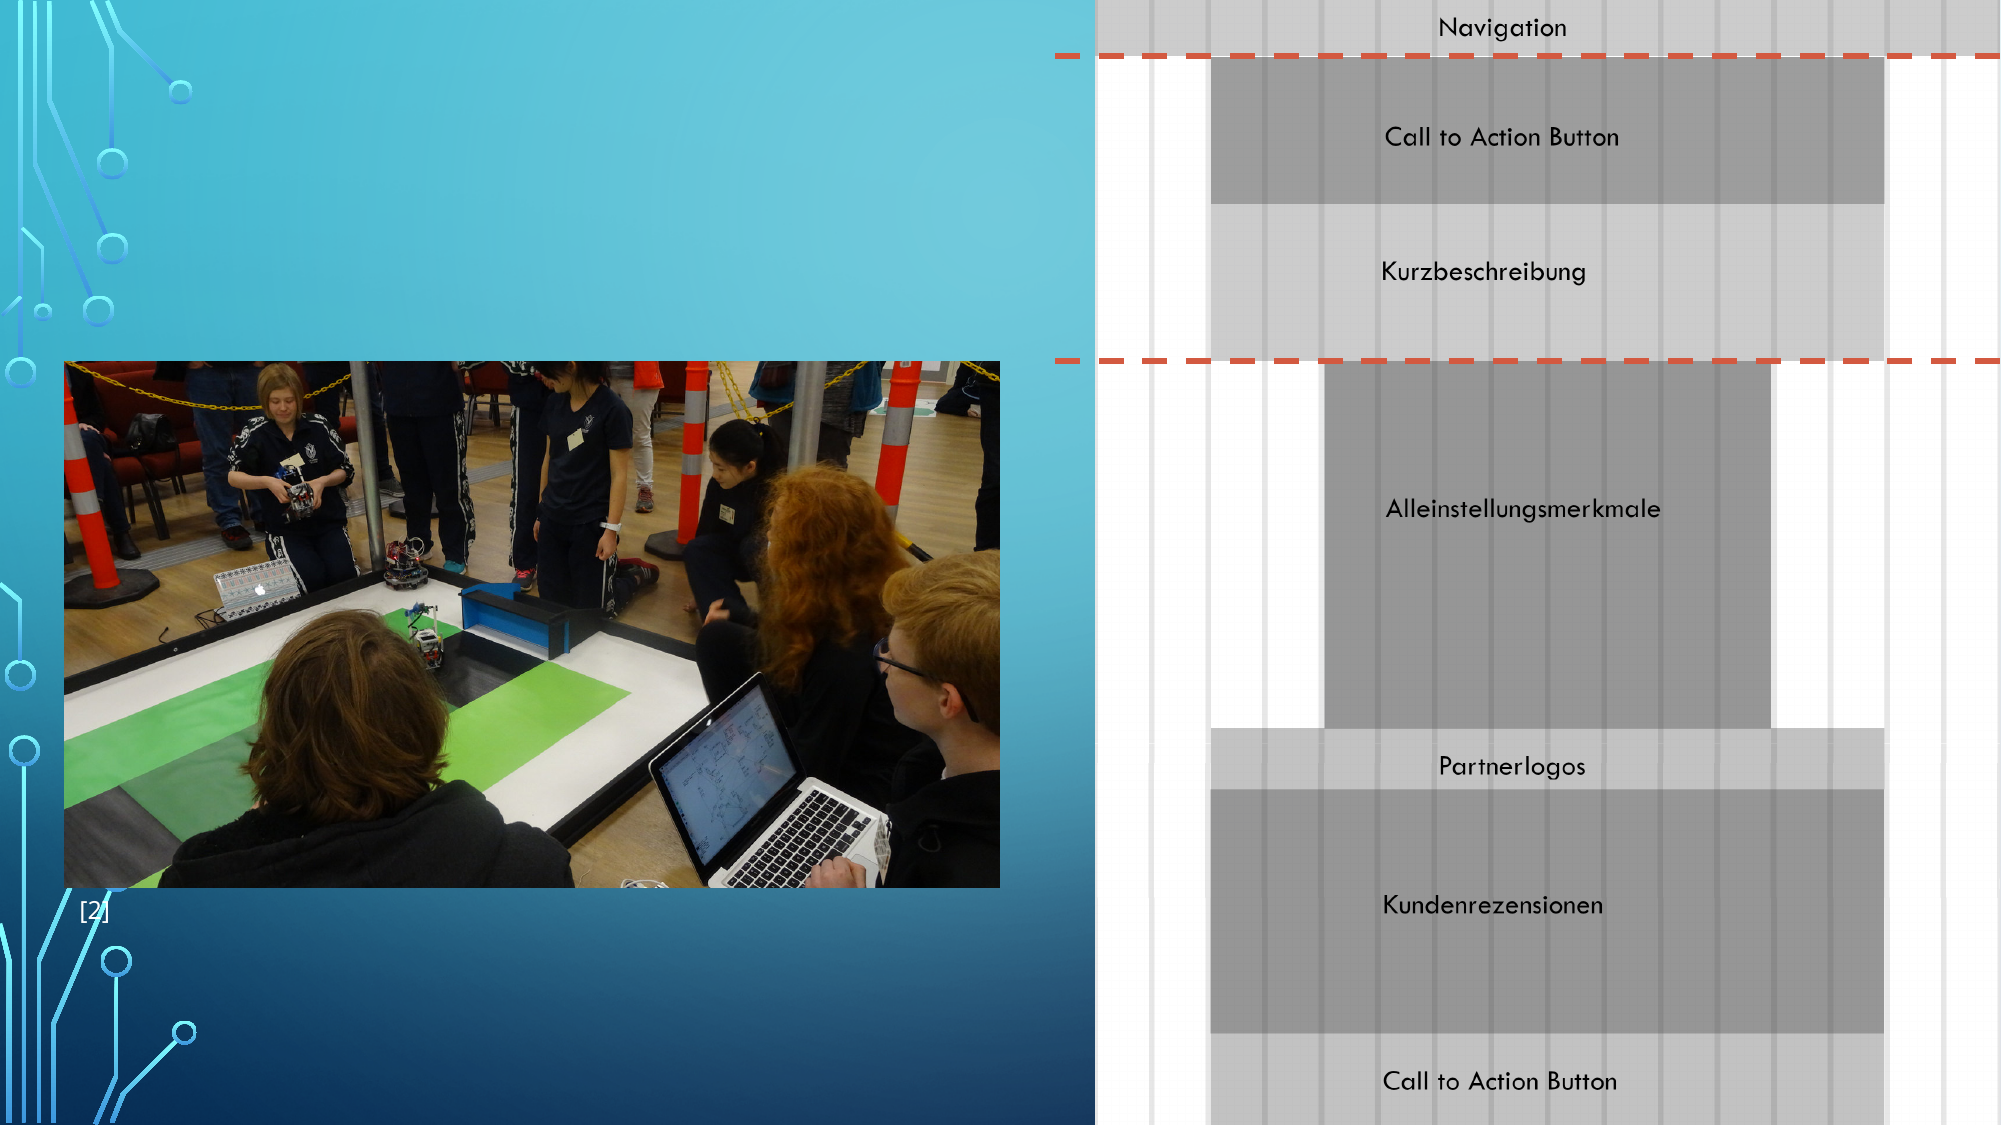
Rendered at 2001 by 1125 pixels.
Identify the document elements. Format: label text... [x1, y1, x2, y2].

picture [1095, 0, 2000, 55]
picture [64, 360, 1001, 888]
picture [1095, 57, 2000, 360]
text_box [2] [64, 888, 138, 933]
picture [1095, 362, 2000, 1125]
